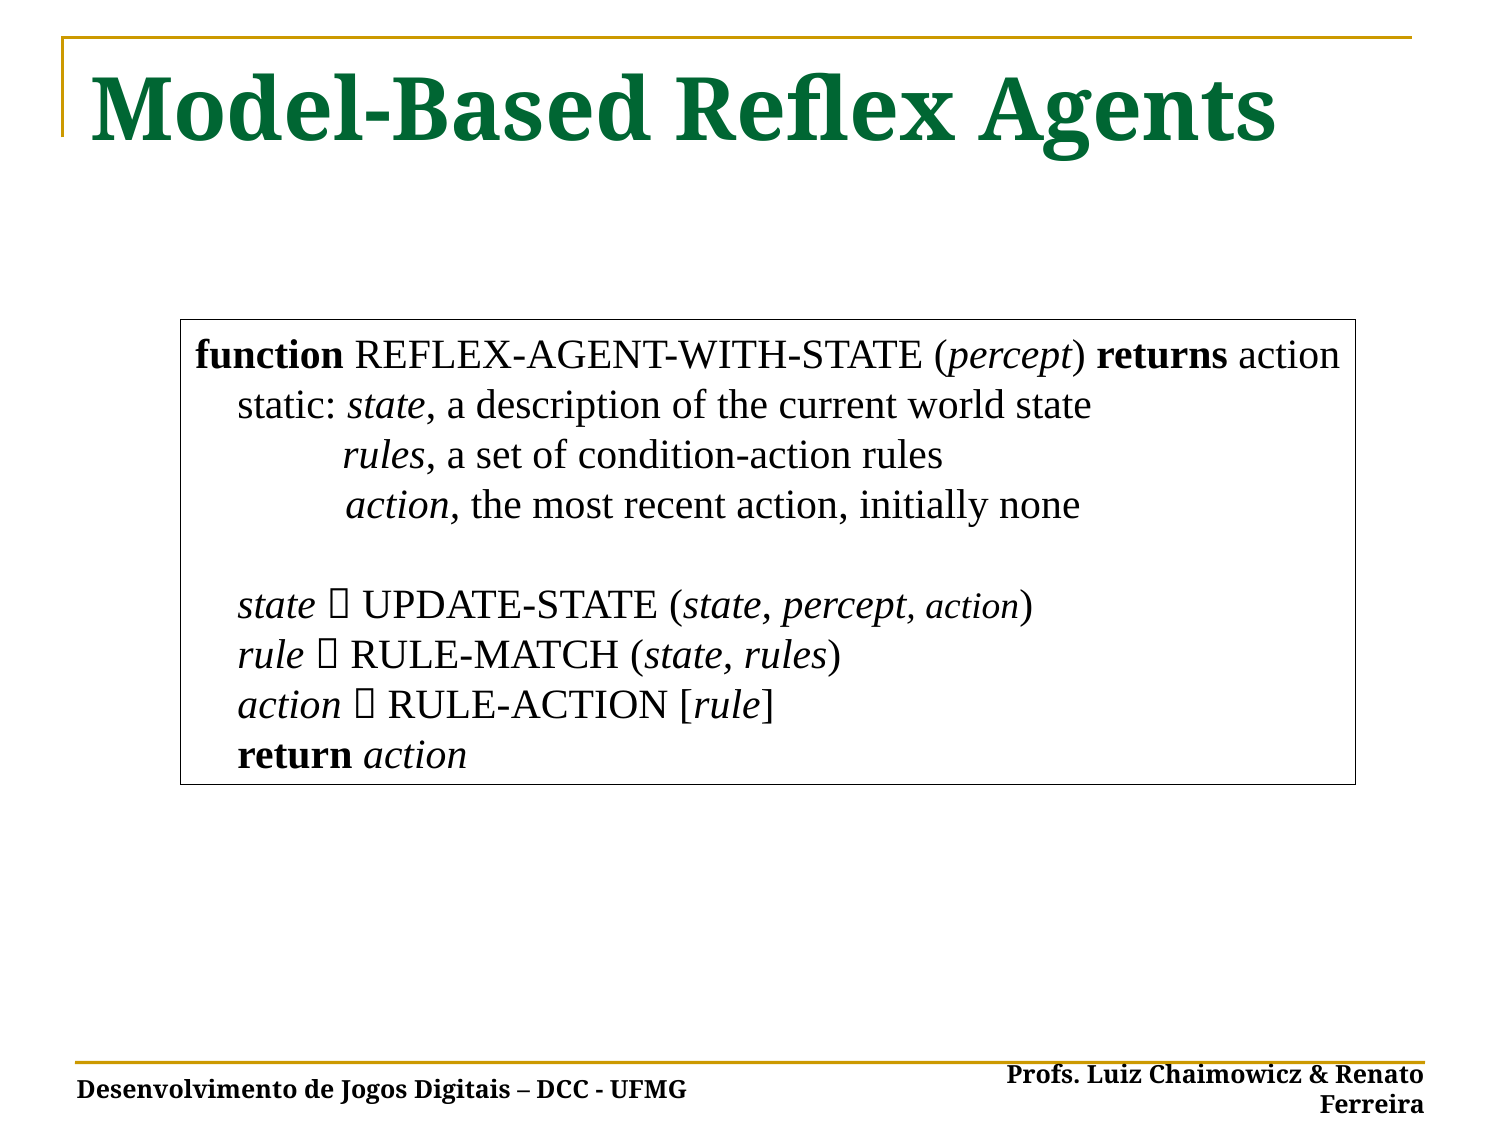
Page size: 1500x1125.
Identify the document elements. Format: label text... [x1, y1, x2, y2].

text_box function REFLEX-AGENT-WITH-STATE (percept) returns action static: state, a description of the current world state rules, a set of condition-action rules action, the most recent action, initially none state  UPDATE-STATE (state, percept, action) rule  RULE-MATCH (state, rules) action  RULE-ACTION [rule] return action [180, 319, 1356, 785]
title Model-Based Reflex Agents [74, 45, 1426, 188]
